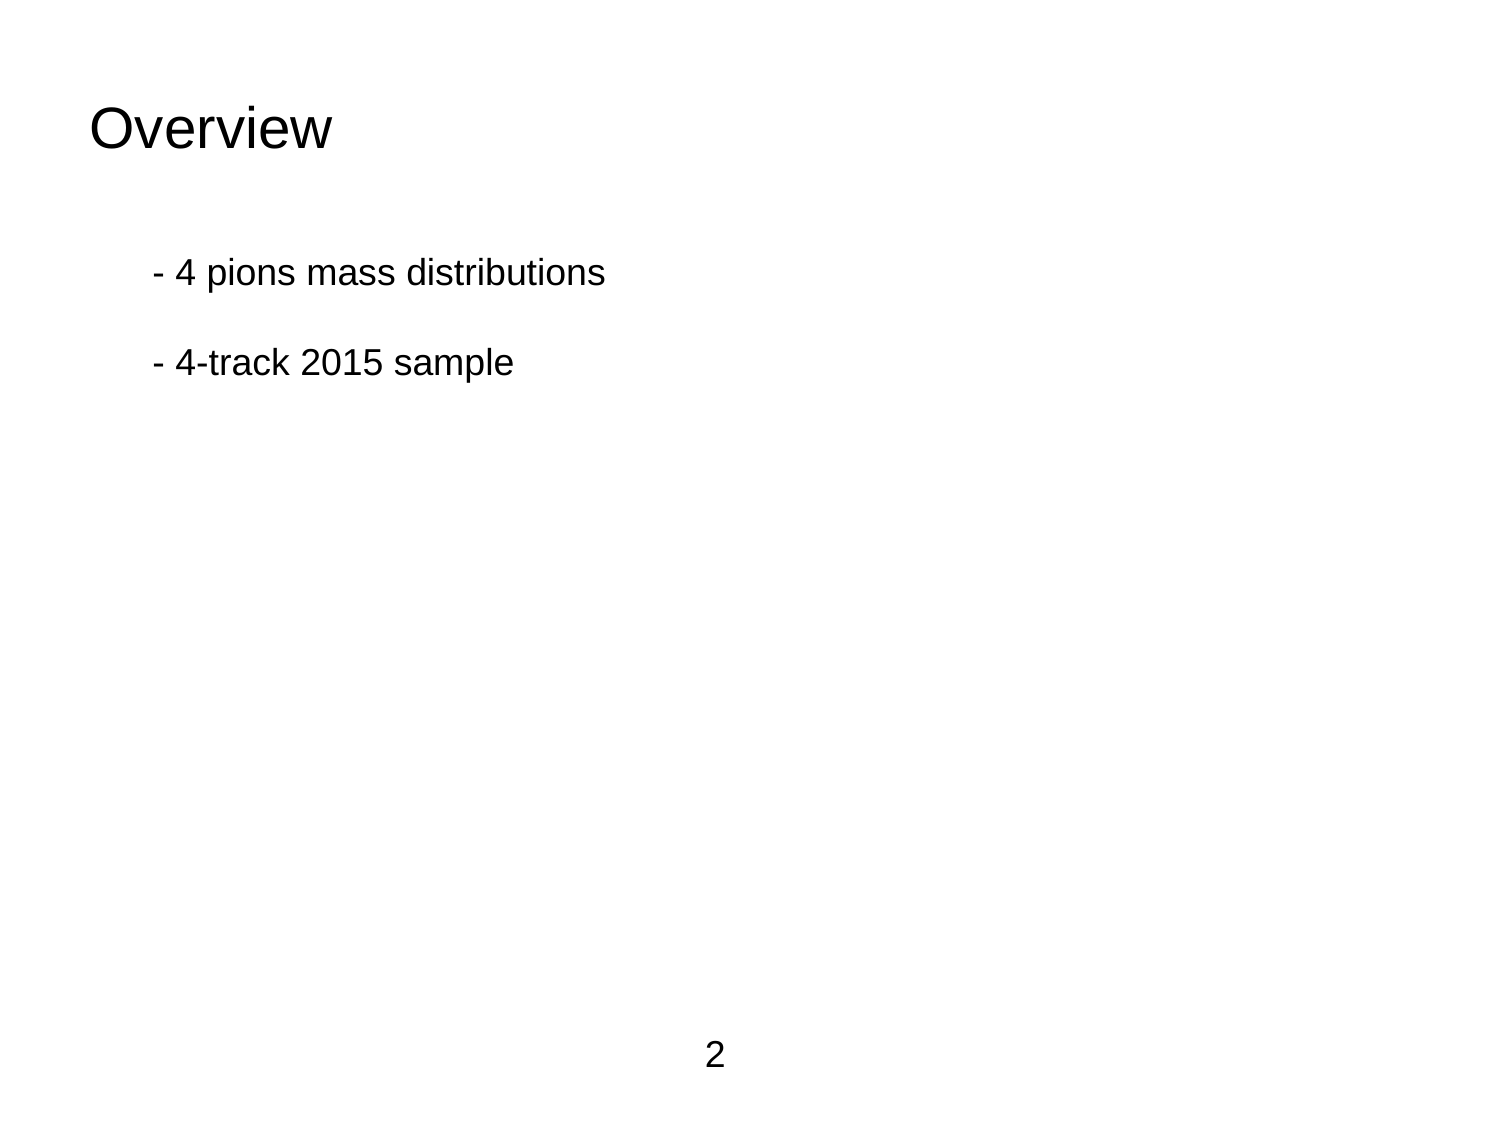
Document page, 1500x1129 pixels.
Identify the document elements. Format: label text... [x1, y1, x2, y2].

text_box - 4 pions mass distributions - 4-track 2015 sample [127, 240, 1440, 481]
text_box Overview [75, 75, 1472, 200]
text_box [75, 159, 1455, 309]
text_box [51, 223, 1448, 1001]
text_box <number> [689, 1022, 915, 1083]
